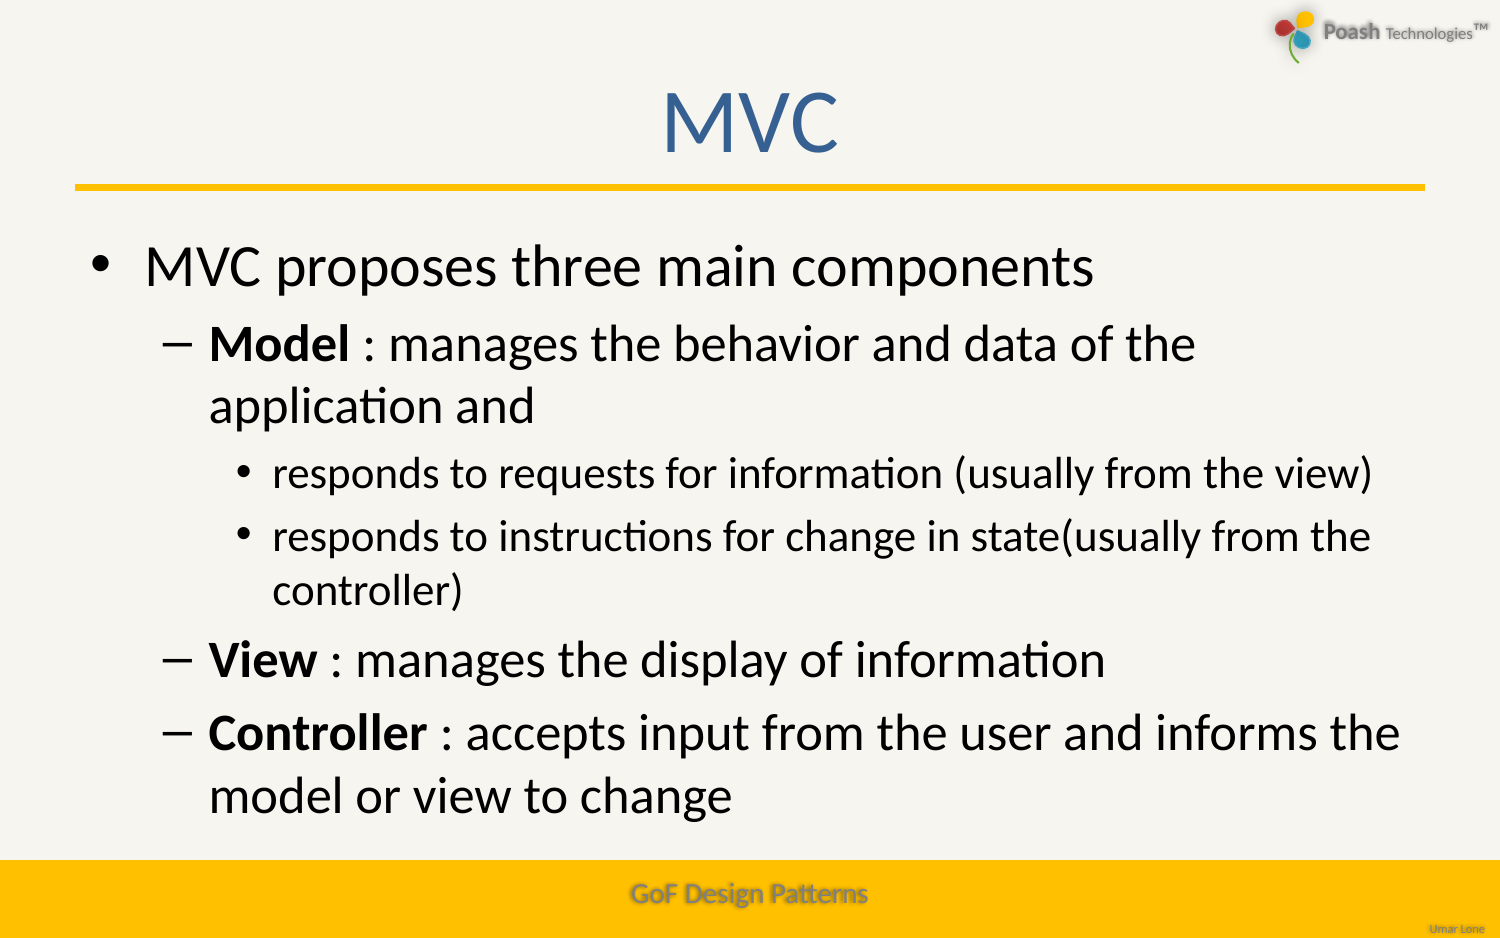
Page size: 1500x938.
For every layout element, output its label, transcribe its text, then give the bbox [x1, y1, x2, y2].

list MVC proposes three main components Model : manages the behavior and data of the application and responds to requests for information (usually from the view) responds to instructions for change in state(usually from the controller) View : manages the display of information Controller : accepts input from the user and informs the model or view to change [75, 218, 1425, 838]
title MVC [75, 37, 1425, 194]
